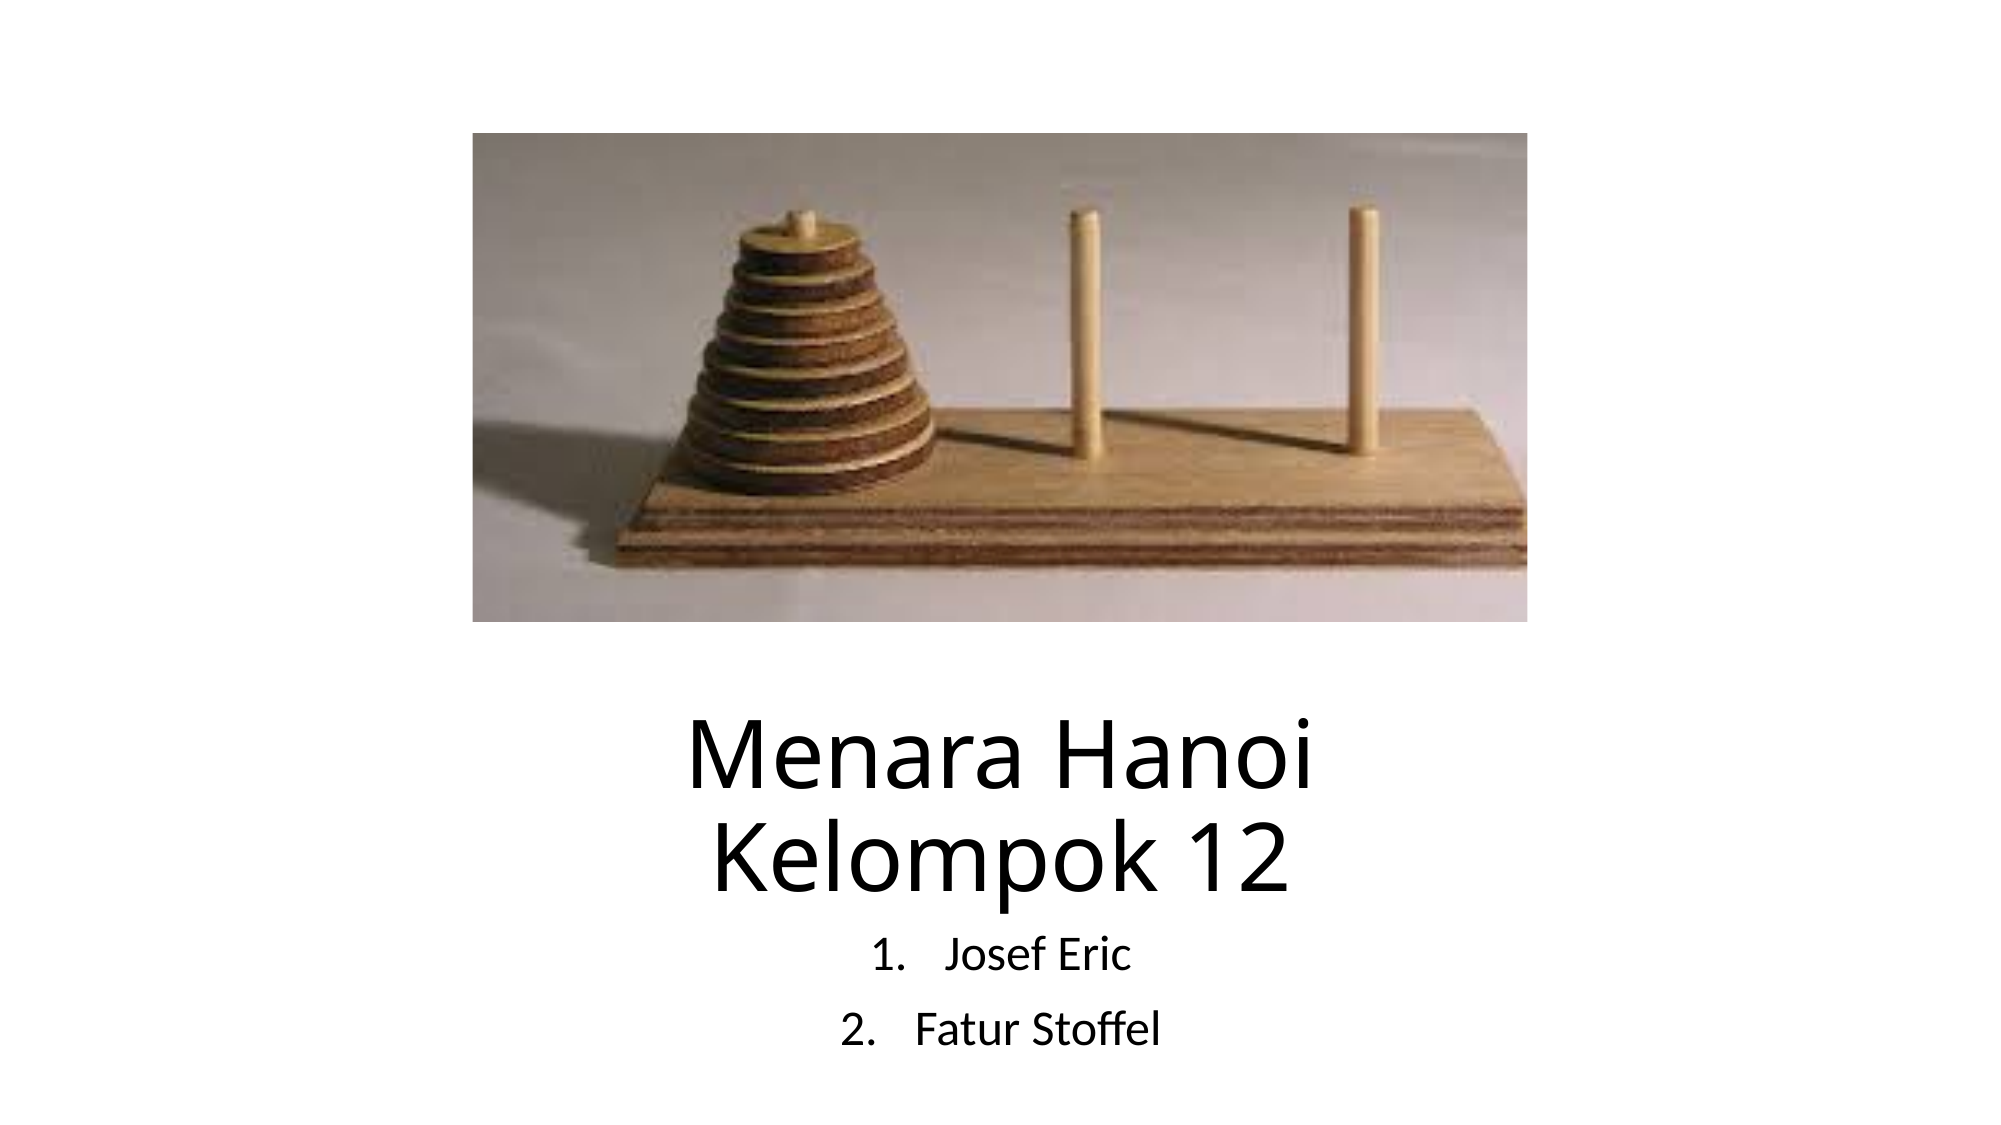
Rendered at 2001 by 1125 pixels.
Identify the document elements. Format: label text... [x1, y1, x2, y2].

picture [472, 133, 1528, 622]
subtitle Josef Eric Fatur Stoffel [106, 919, 1895, 1104]
title Menara Hanoi Kelompok 12 [106, 698, 1895, 919]
